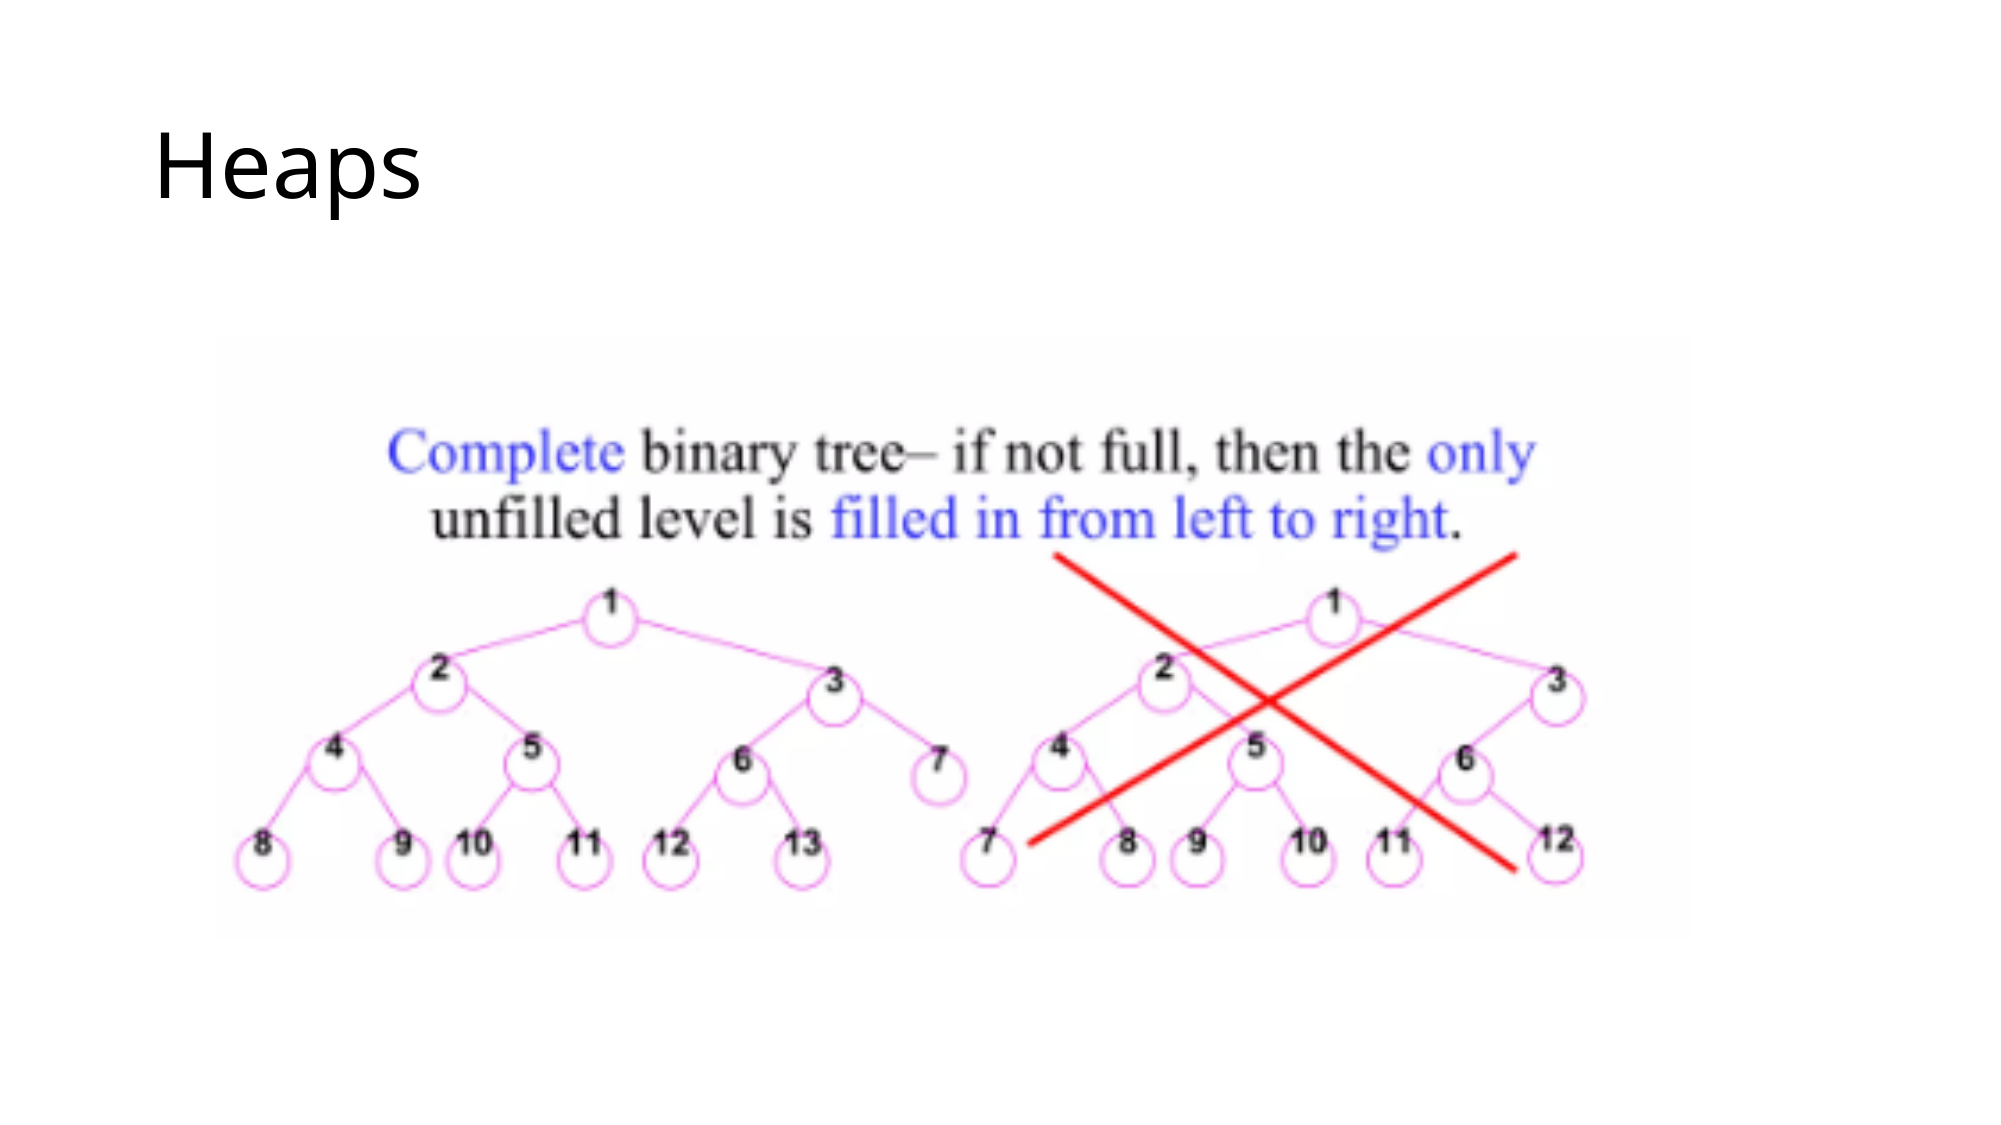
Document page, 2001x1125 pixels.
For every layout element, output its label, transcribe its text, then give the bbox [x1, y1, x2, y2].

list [216, 336, 1692, 939]
title Heaps [137, 59, 1863, 278]
